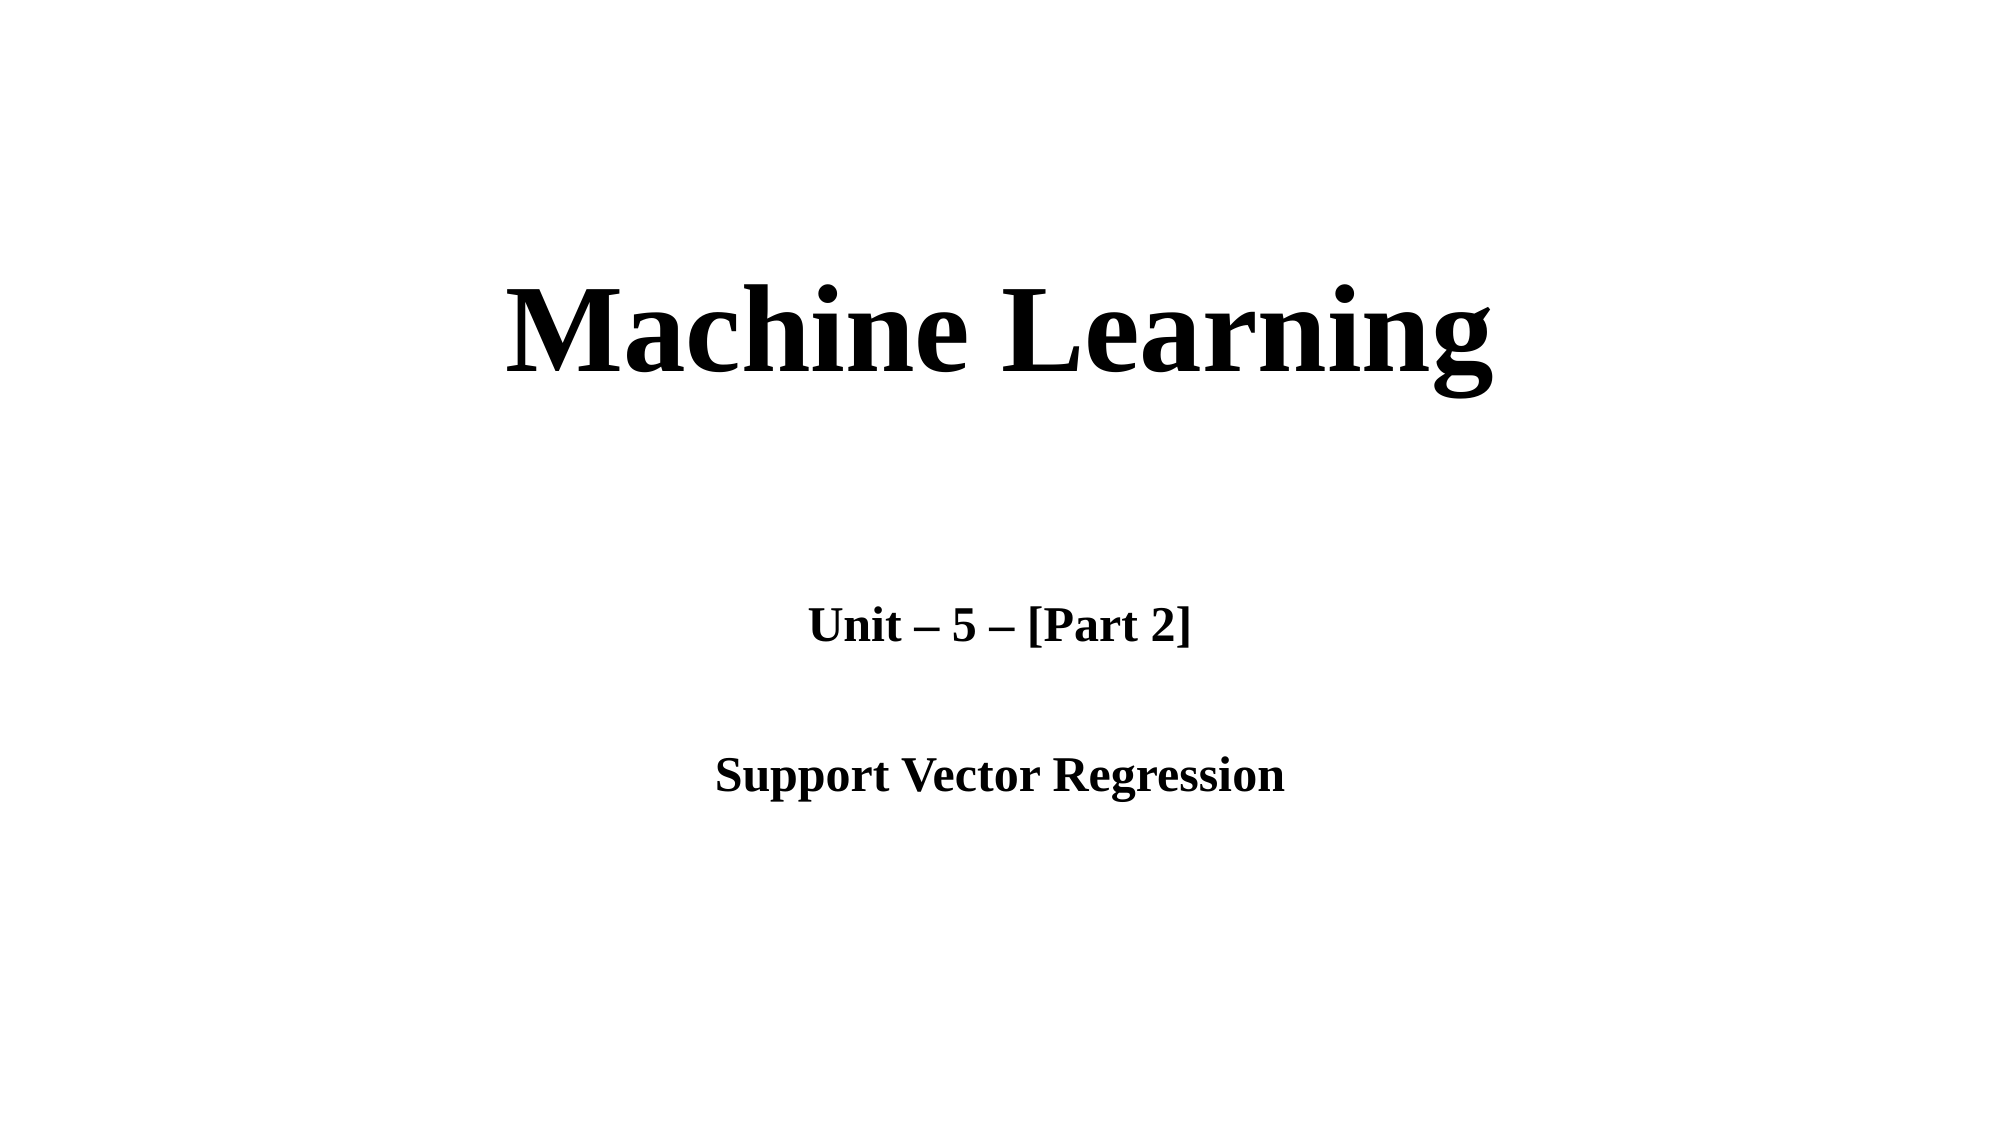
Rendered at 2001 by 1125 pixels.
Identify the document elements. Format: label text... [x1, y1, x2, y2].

subtitle Unit – 5 – [Part 2] Support Vector Regression [249, 590, 1750, 863]
title Machine Learning [249, 184, 1750, 407]
